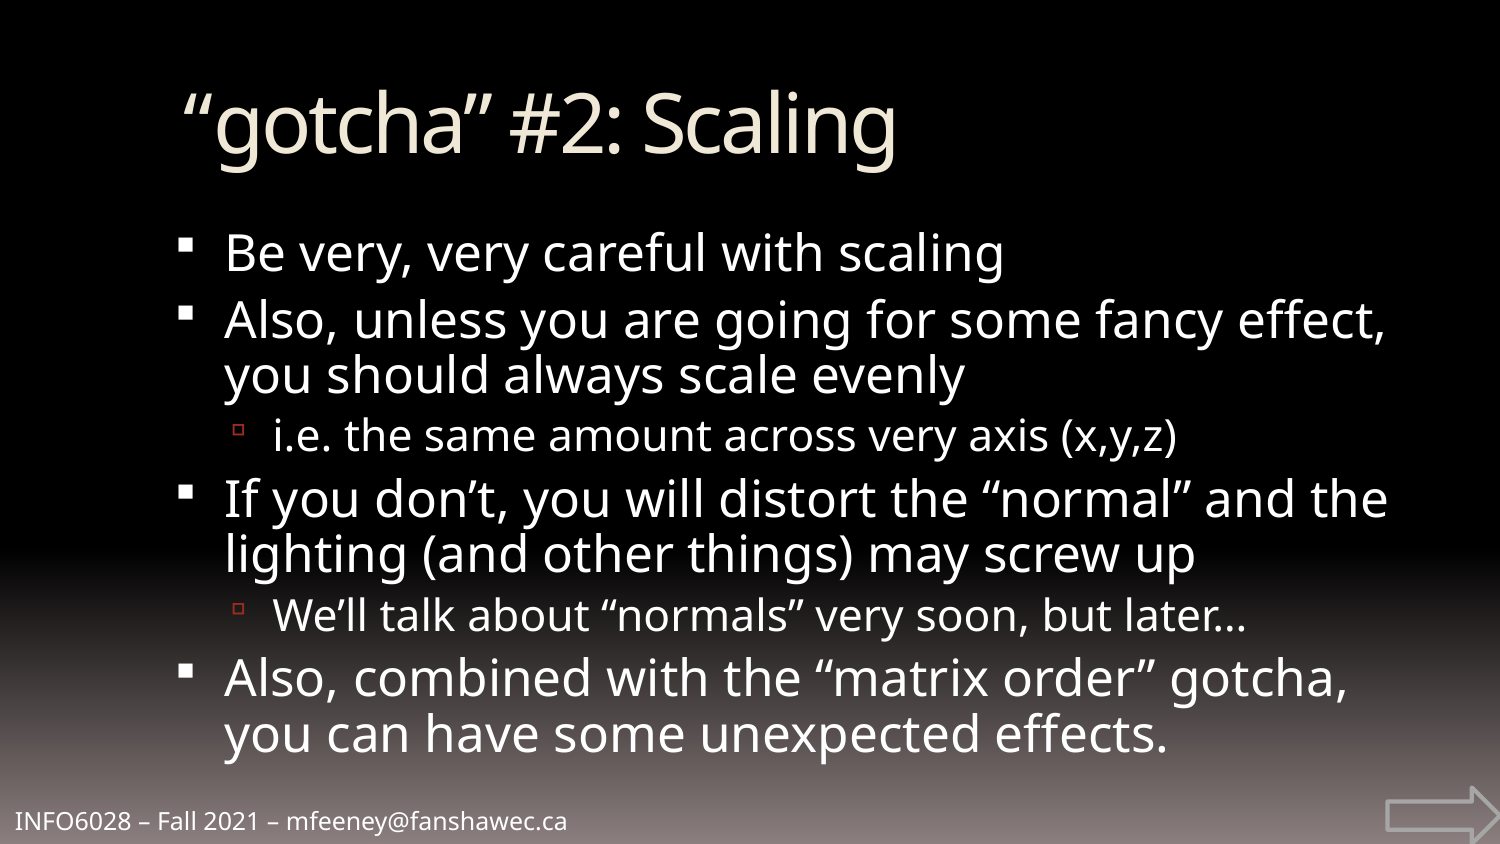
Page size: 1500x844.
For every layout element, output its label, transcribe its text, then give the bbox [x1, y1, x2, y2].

list Be very, very careful with scaling Also, unless you are going for some fancy effect, you should always scale evenly i.e. the same amount across very axis (x,y,z) If you don’t, you will distort the “normal” and the lighting (and other things) may screw up We’ll talk about “normals” very soon, but later… Also, combined with the “matrix order” gotcha, you can have some unexpected effects. [150, 219, 1425, 782]
text_box [1385, 785, 1500, 844]
title “gotcha” #2: Scaling [150, 63, 1425, 176]
